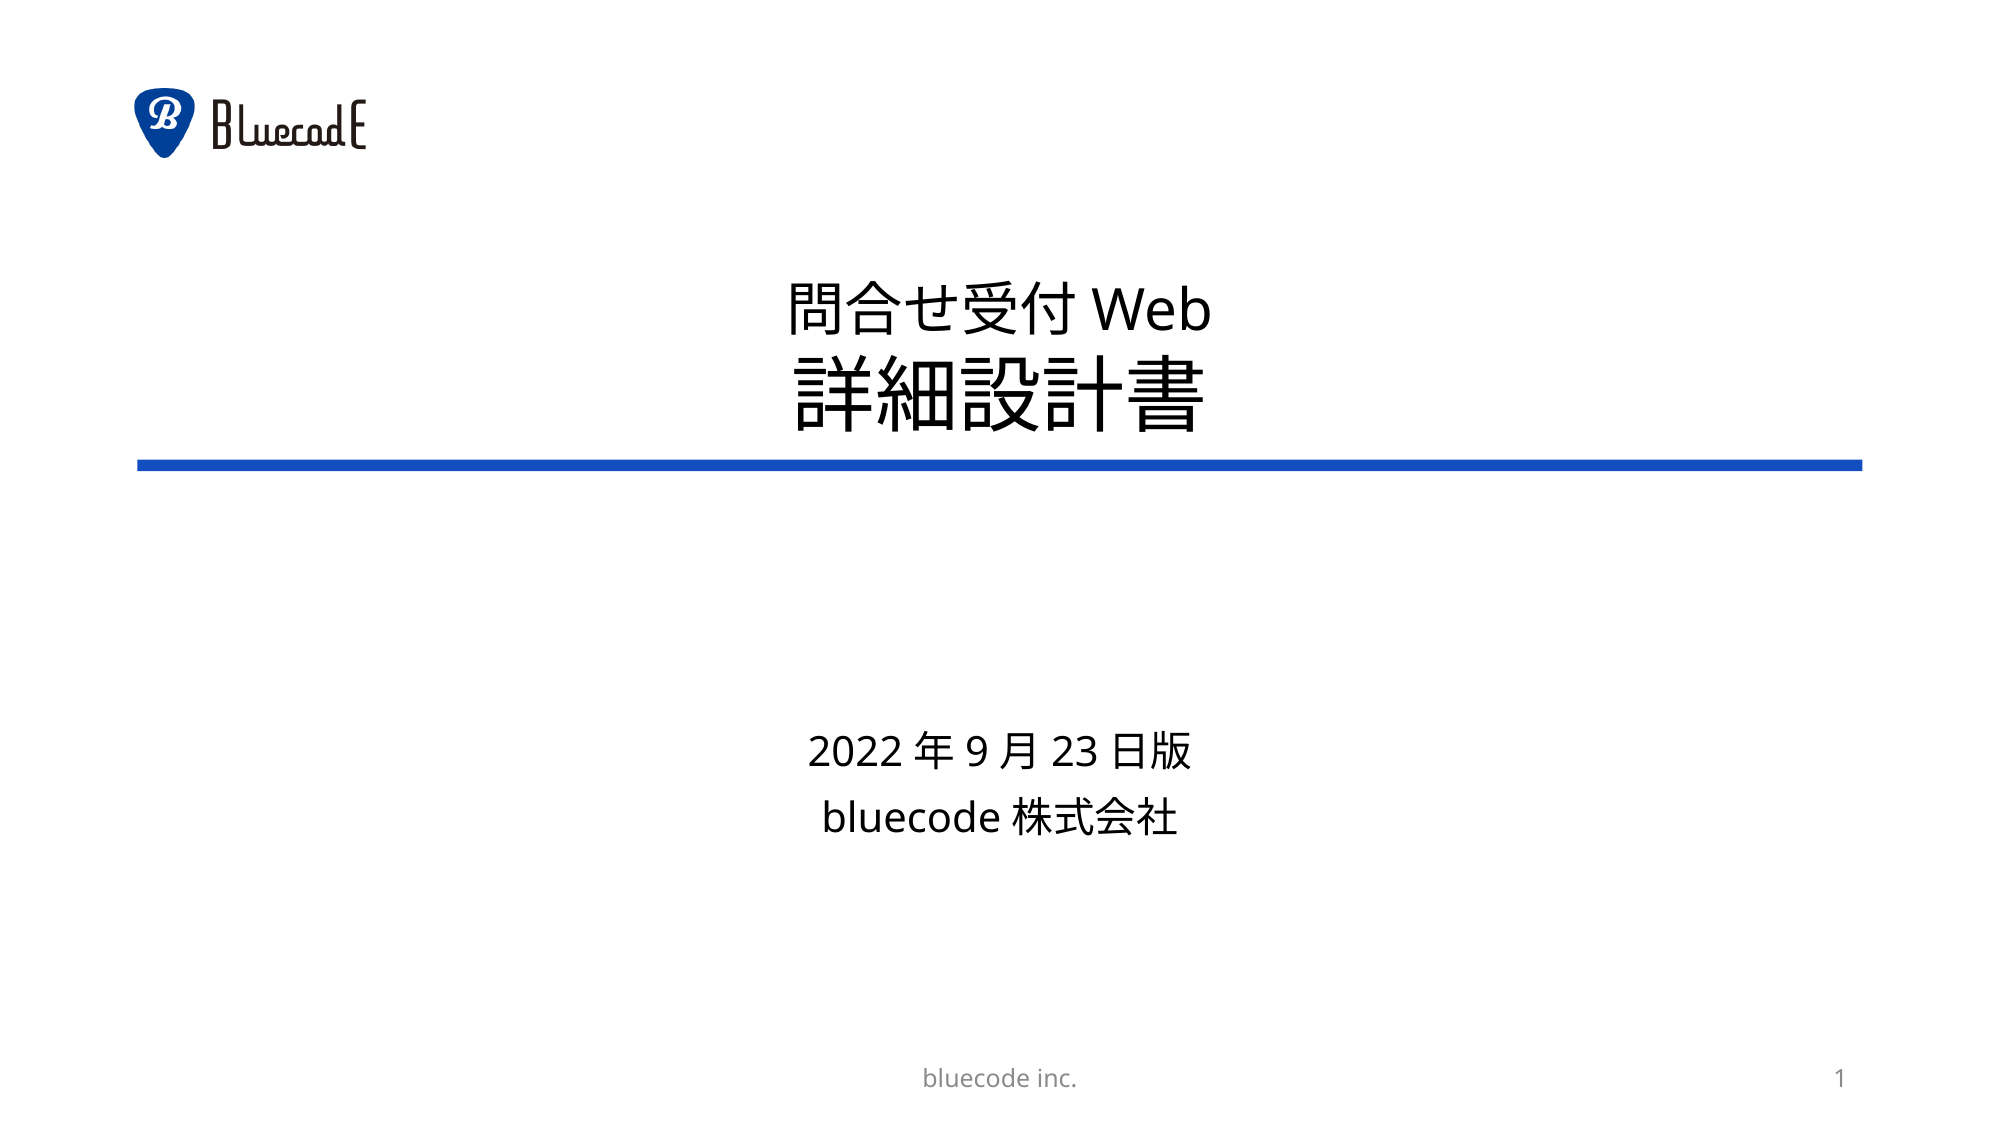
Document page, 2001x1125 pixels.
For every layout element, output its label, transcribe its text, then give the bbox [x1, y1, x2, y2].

slide_number 1 [1412, 1049, 1863, 1109]
footer bluecode inc. [662, 1047, 1338, 1108]
title 問合せ受付Web 詳細設計書 [137, 254, 1863, 460]
picture [134, 88, 366, 158]
subtitle 2022年9月23日版 bluecode株式会社 [249, 650, 1750, 923]
